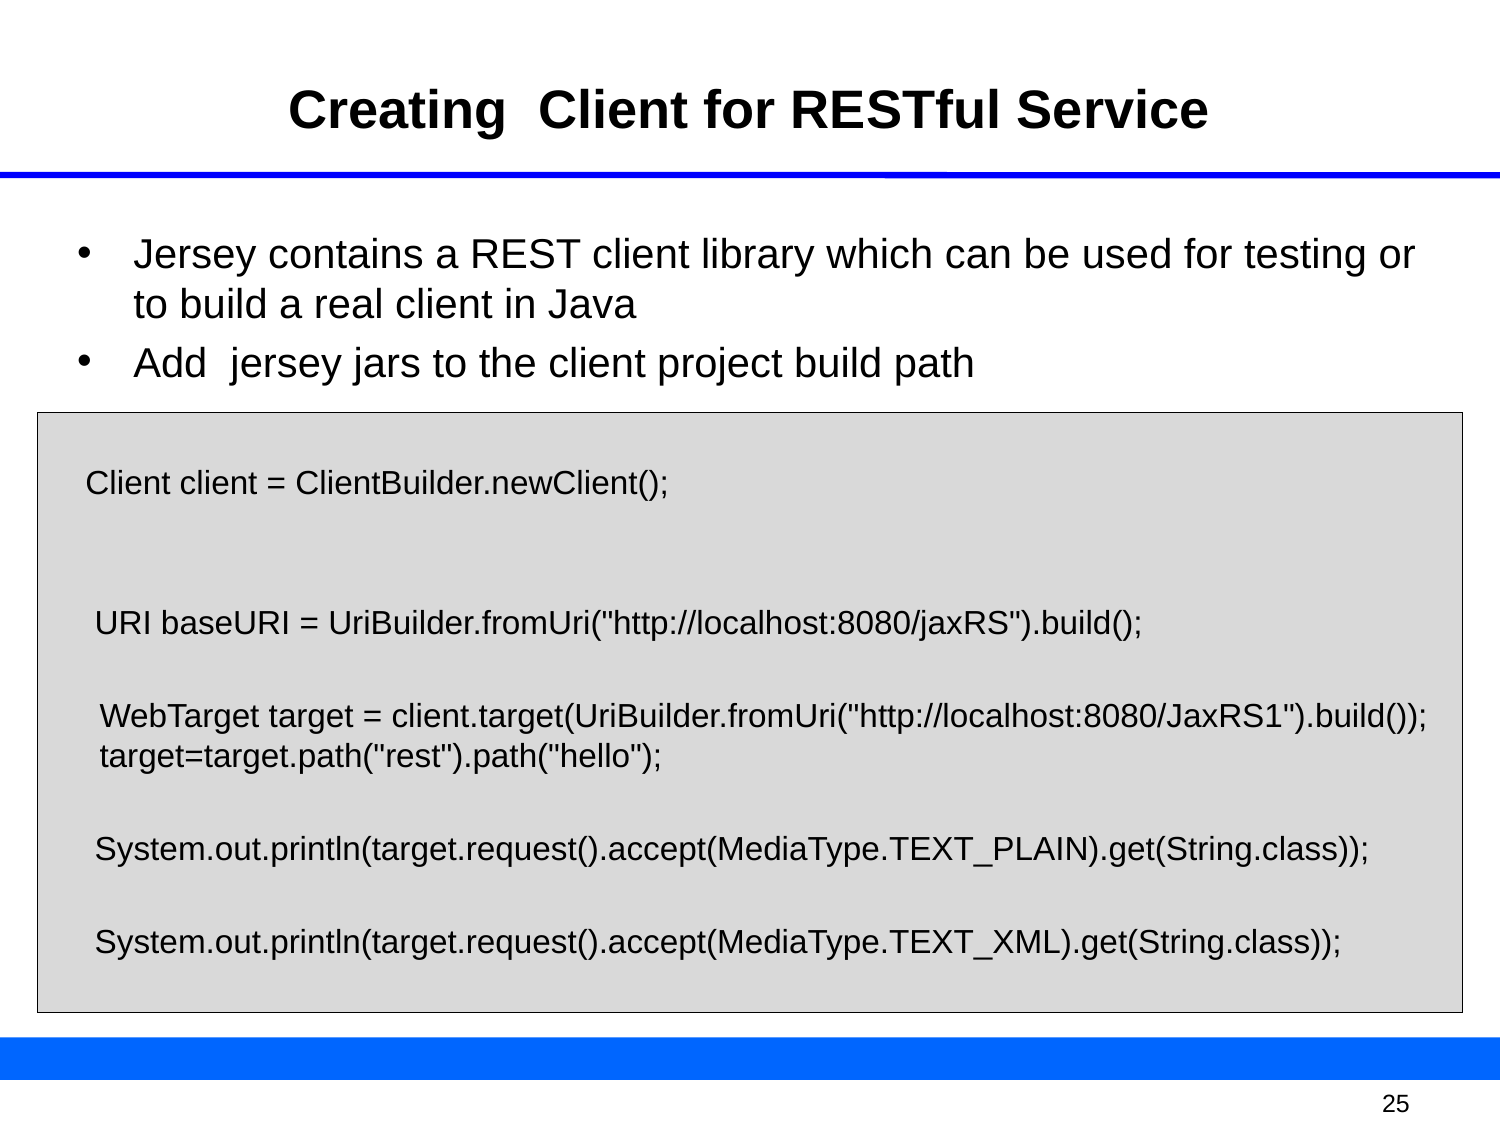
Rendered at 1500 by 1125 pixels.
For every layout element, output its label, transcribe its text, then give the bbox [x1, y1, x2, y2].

title Creating Client for RESTful Service [99, 71, 1400, 217]
list Client client = ClientBuilder.newClient(); URI baseURI = UriBuilder.fromUri("http://localhost:8080/jaxRS").build(); WebTarget target = client.target(UriBuilder.fromUri("http://localhost:8080/JaxRS1").build()); target=target.path("rest").path("hello"); System.out.println(target.request().accept(MediaType.TEXT_PLAIN).get(String.class)); System.out.println(target.request().accept(MediaType.TEXT_XML).get(String.class)); [37, 412, 1463, 1013]
text_box Jersey contains a REST client library which can be used for testing or to build a real client in Java Add jersey jars to the client project build path [74, 224, 1425, 388]
